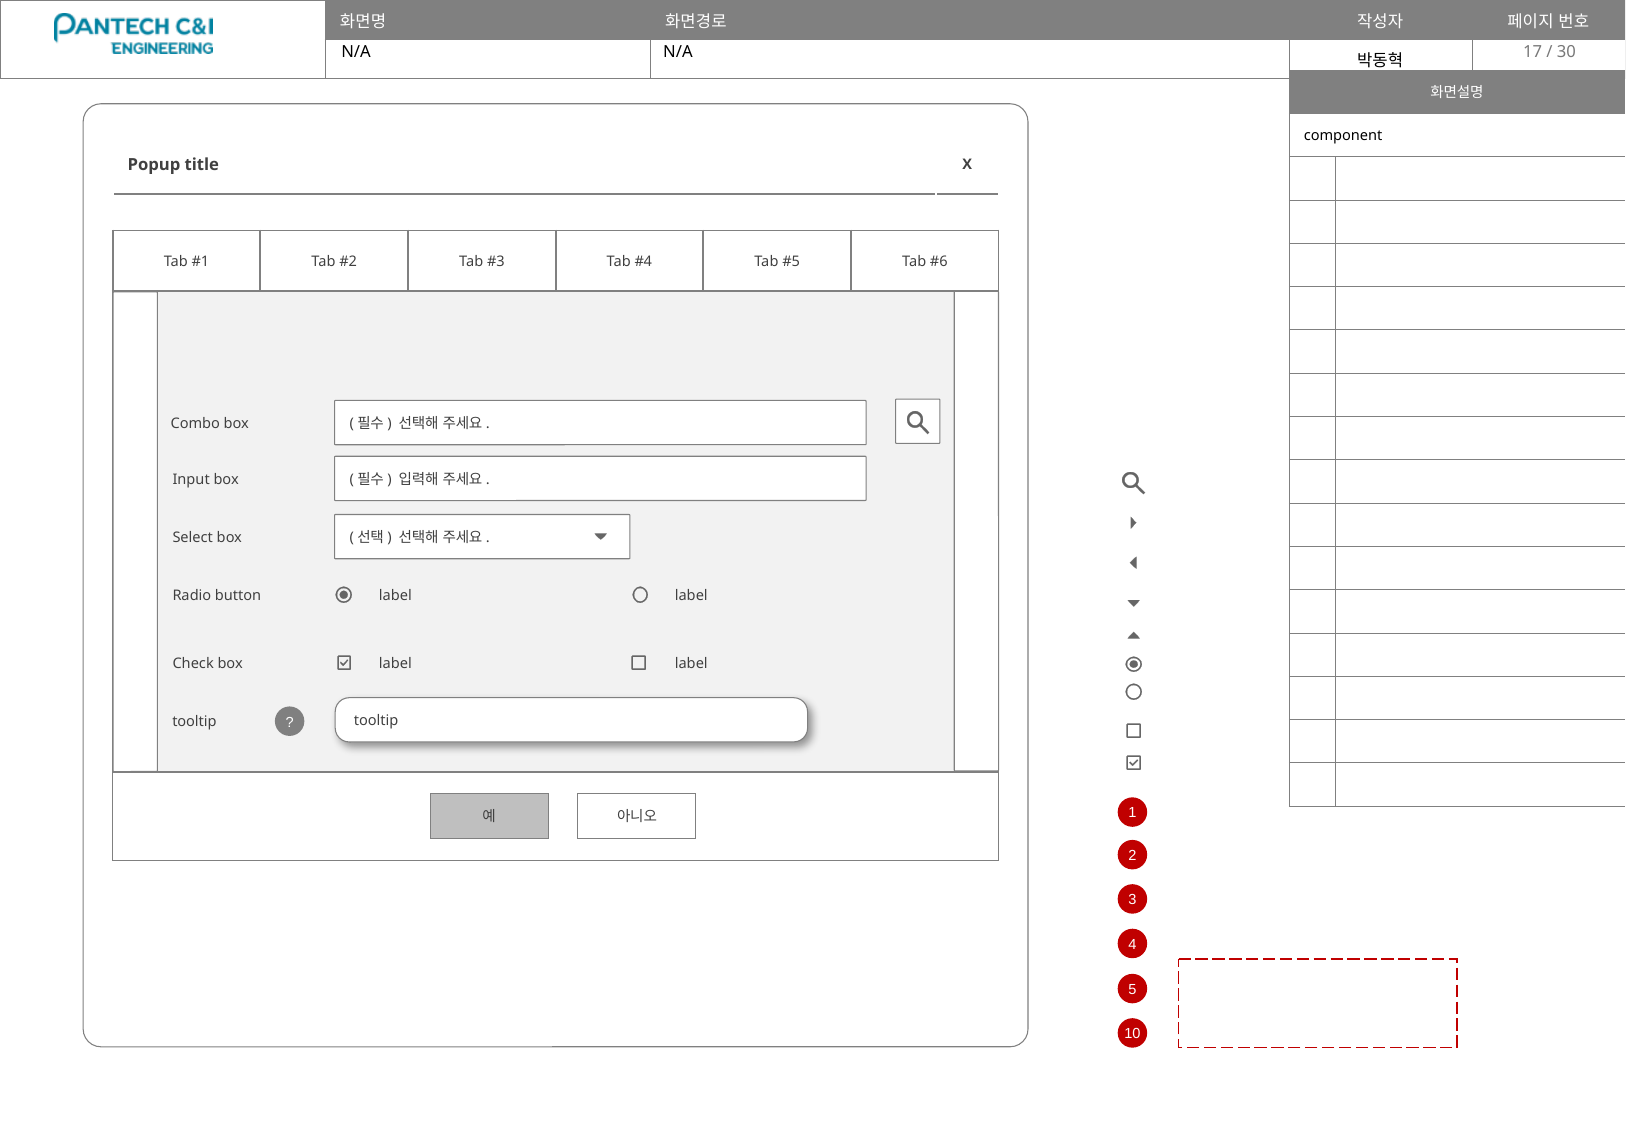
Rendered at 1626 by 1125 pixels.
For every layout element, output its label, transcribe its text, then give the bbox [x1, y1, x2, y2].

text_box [155, 570, 572, 618]
table_cell component [1290, 114, 1625, 156]
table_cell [1336, 763, 1625, 806]
picture [1118, 587, 1149, 618]
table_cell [1336, 330, 1625, 373]
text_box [154, 398, 941, 447]
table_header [114, 231, 259, 290]
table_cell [1336, 634, 1625, 676]
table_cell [1290, 763, 1335, 806]
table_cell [1290, 677, 1335, 719]
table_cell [1290, 590, 1335, 633]
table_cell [1336, 547, 1625, 589]
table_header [937, 134, 998, 193]
text_box [111, 291, 160, 771]
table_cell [1336, 590, 1625, 633]
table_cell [1336, 504, 1625, 546]
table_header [114, 134, 935, 193]
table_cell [1336, 157, 1625, 200]
picture [1123, 721, 1143, 741]
text_box N/A [326, 33, 648, 68]
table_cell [1336, 374, 1625, 416]
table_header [852, 231, 998, 290]
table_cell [1290, 330, 1335, 373]
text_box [1177, 957, 1459, 1049]
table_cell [1290, 460, 1335, 503]
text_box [1116, 1016, 1149, 1050]
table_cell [1336, 201, 1625, 243]
picture [1123, 753, 1143, 773]
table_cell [1290, 417, 1335, 459]
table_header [261, 231, 407, 290]
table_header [704, 231, 850, 290]
picture [1118, 620, 1149, 651]
picture [1123, 654, 1143, 674]
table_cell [1336, 460, 1625, 503]
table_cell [1336, 287, 1625, 329]
picture [1118, 507, 1149, 538]
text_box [1116, 927, 1149, 960]
picture [1123, 682, 1143, 701]
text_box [1116, 972, 1149, 1005]
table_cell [1290, 634, 1335, 676]
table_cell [1290, 244, 1335, 286]
table_cell [1290, 157, 1335, 200]
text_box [111, 289, 1001, 862]
picture [1118, 547, 1149, 578]
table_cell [1336, 720, 1625, 762]
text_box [629, 639, 867, 686]
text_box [1116, 882, 1149, 916]
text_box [1116, 838, 1149, 871]
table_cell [1290, 720, 1335, 762]
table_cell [1290, 547, 1335, 589]
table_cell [1336, 417, 1625, 459]
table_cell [1290, 374, 1335, 416]
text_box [630, 571, 867, 617]
slide_number 17 [1474, 33, 1625, 70]
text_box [1116, 795, 1149, 829]
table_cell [1290, 201, 1335, 243]
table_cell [1336, 244, 1625, 286]
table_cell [1336, 677, 1625, 719]
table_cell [1290, 287, 1335, 329]
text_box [155, 696, 810, 744]
text_box N/A [648, 33, 1289, 68]
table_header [557, 231, 702, 290]
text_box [155, 512, 631, 561]
picture [1118, 467, 1149, 499]
table_header 화면설명 [1290, 71, 1625, 113]
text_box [155, 454, 868, 503]
text_box [159, 292, 952, 771]
picture [54, 13, 213, 54]
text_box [155, 638, 572, 687]
text_box [81, 102, 1030, 1049]
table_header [409, 231, 555, 290]
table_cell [1290, 504, 1335, 546]
